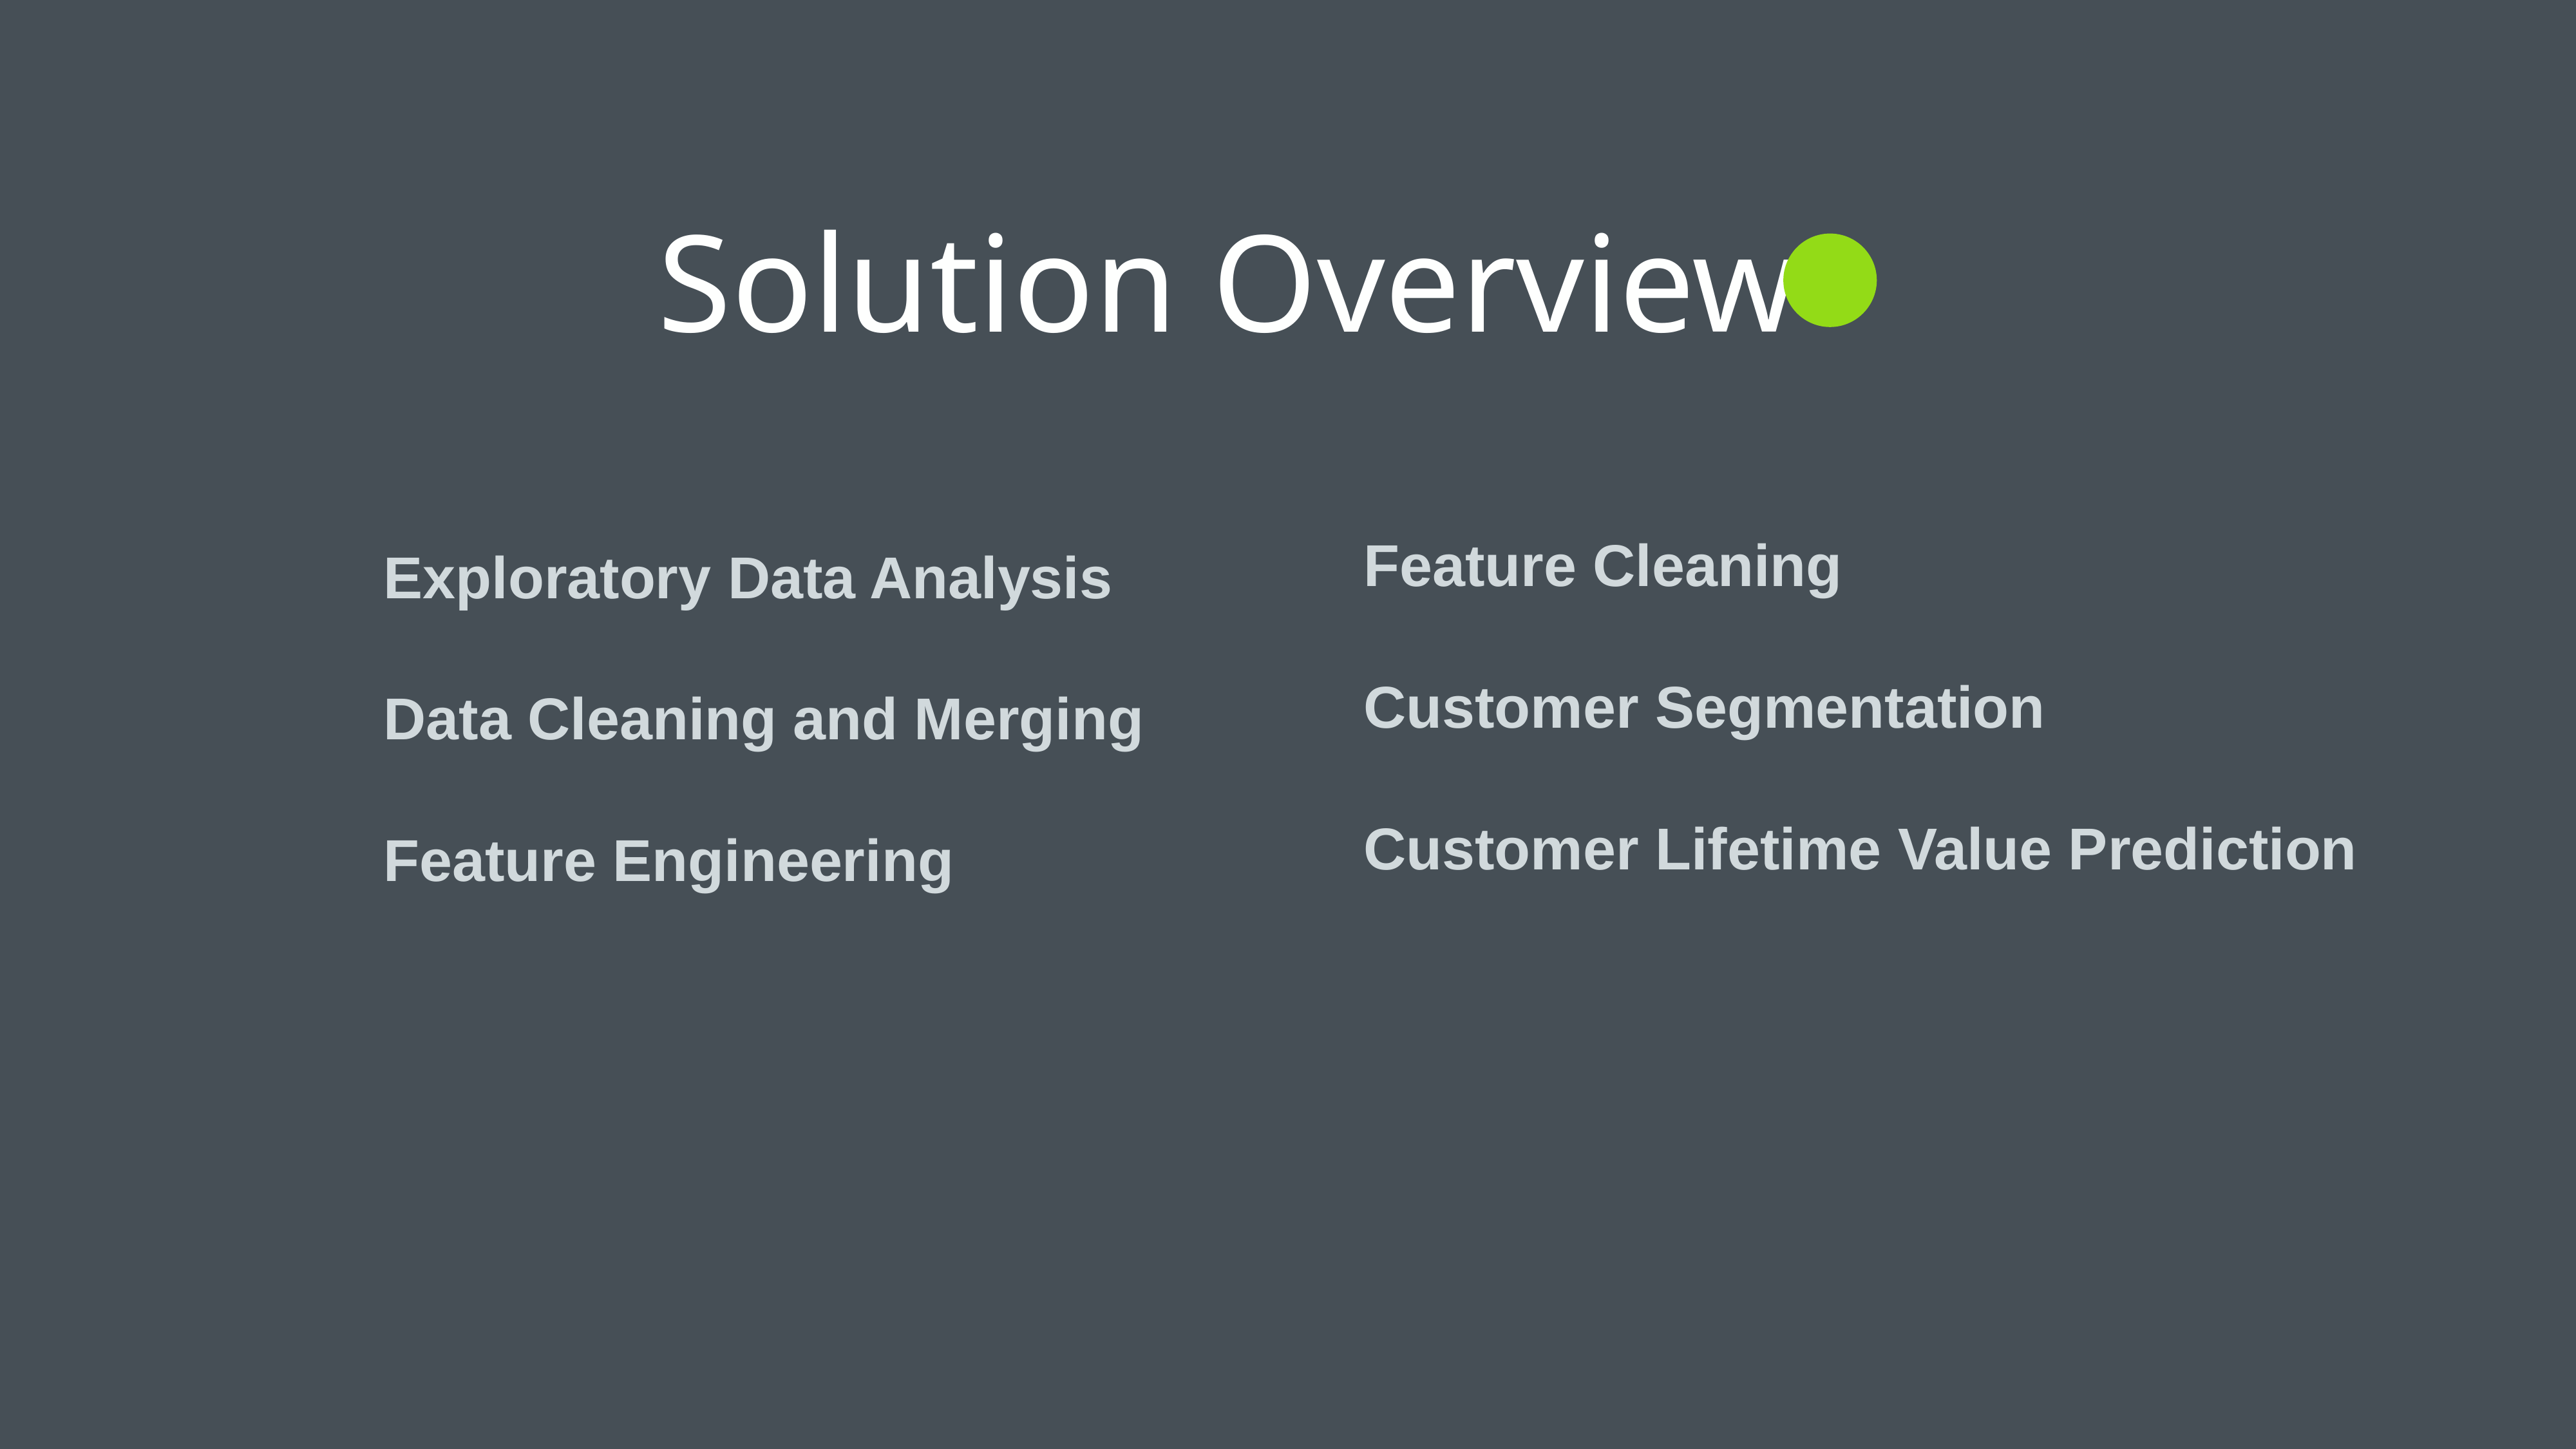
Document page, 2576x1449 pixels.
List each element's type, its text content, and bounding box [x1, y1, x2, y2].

text_box Feature Cleaning Customer Segmentation Customer Lifetime Value Prediction [1358, 522, 2516, 886]
text_box Exploratory Data Analysis Data Cleaning and Merging Feature Engineering [379, 534, 1224, 1111]
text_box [653, 195, 2018, 366]
